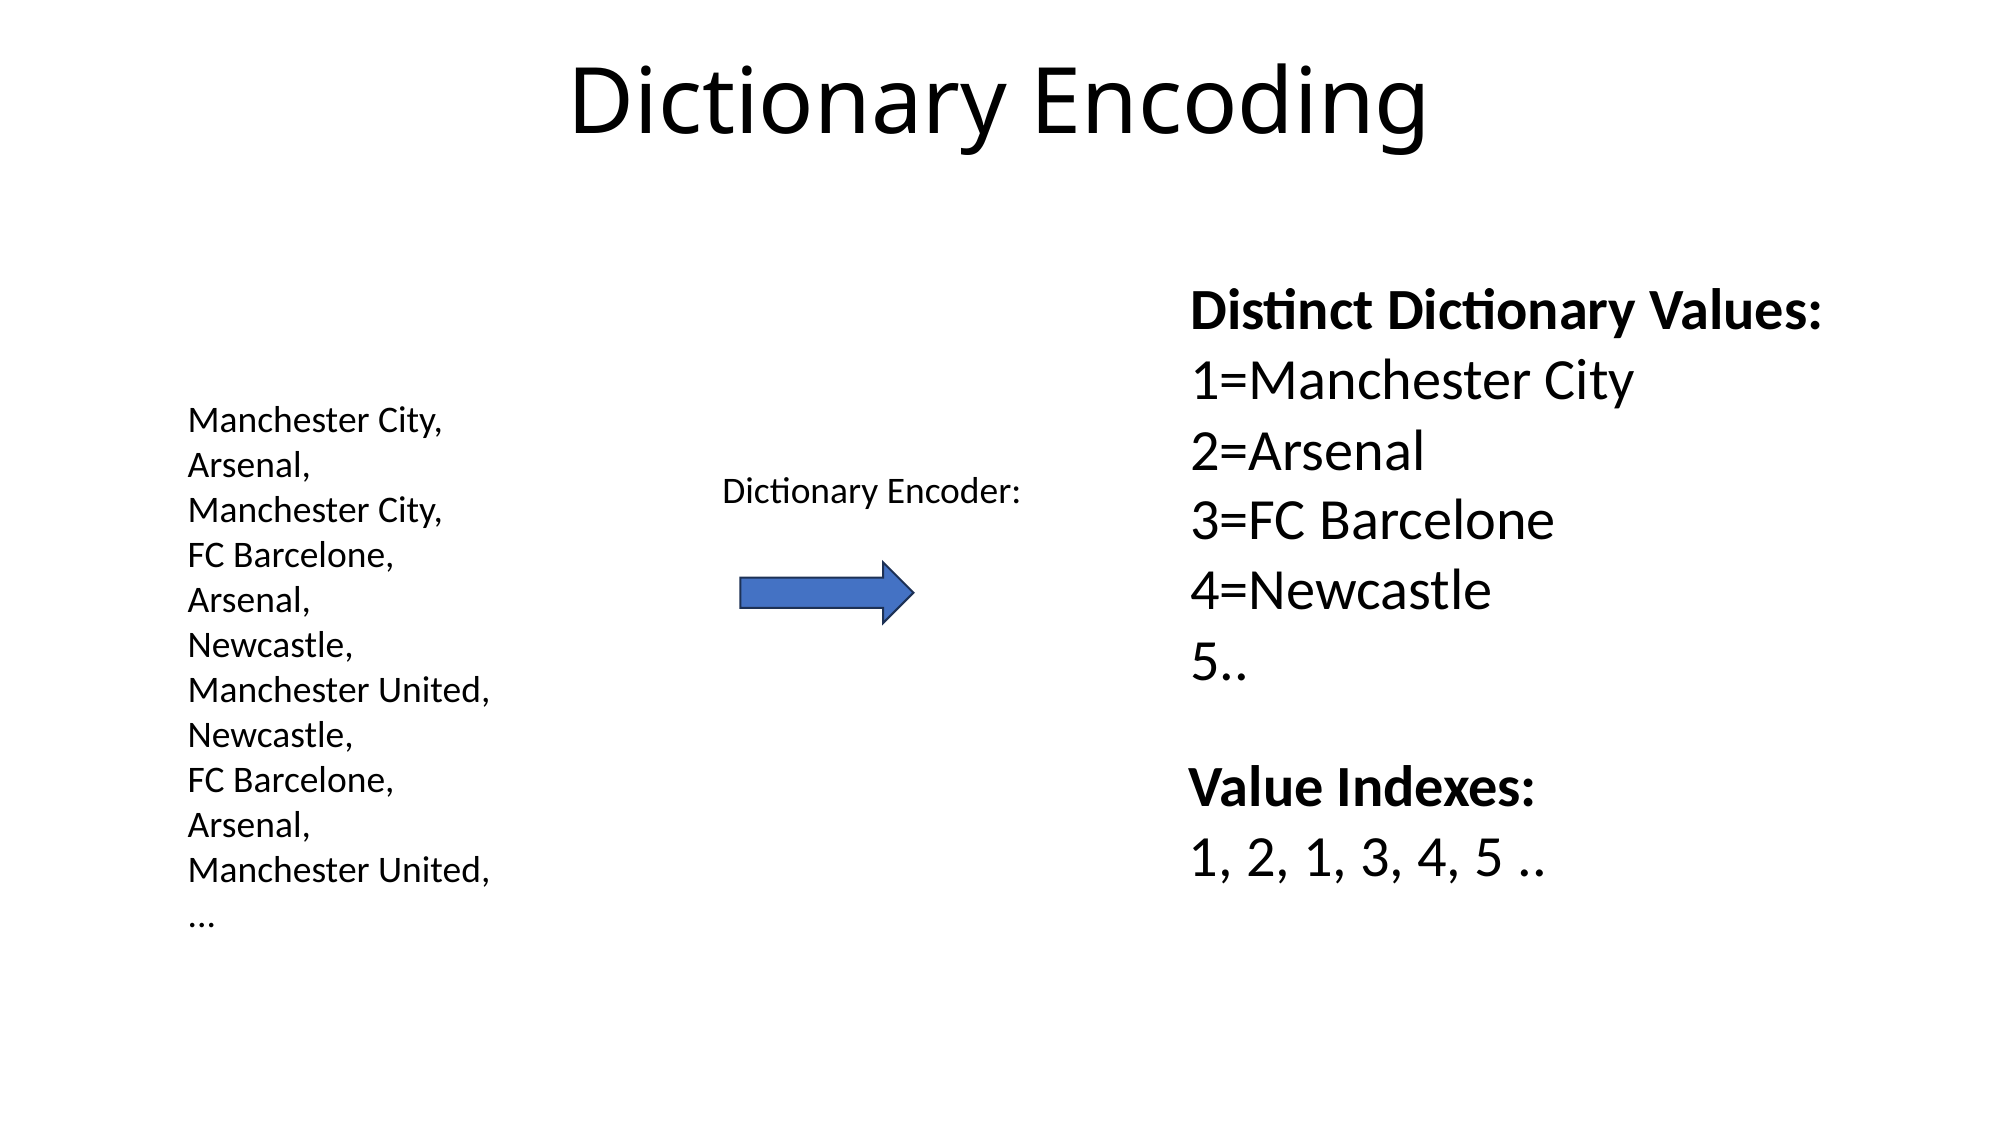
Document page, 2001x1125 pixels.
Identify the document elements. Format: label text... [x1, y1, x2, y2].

text_box Manchester City, Arsenal, Manchester City, FC Barcelone, Arsenal, Newcastle, Manchester United, Newcastle, FC Barcelone, Arsenal, Manchester United, ... [173, 387, 515, 943]
text_box [739, 559, 915, 626]
text_box Distinct Dictionary Values: 1=Manchester City 2=Arsenal 3=FC Barcelone 4=Newcastle 5.. [1175, 264, 1839, 769]
text_box Value Indexes: 1, 2, 1, 3, 4, 5 .. [1174, 740, 1563, 896]
title Dictionary Encoding [137, 21, 1863, 186]
text_box Dictionary Encoder: [707, 458, 1070, 519]
